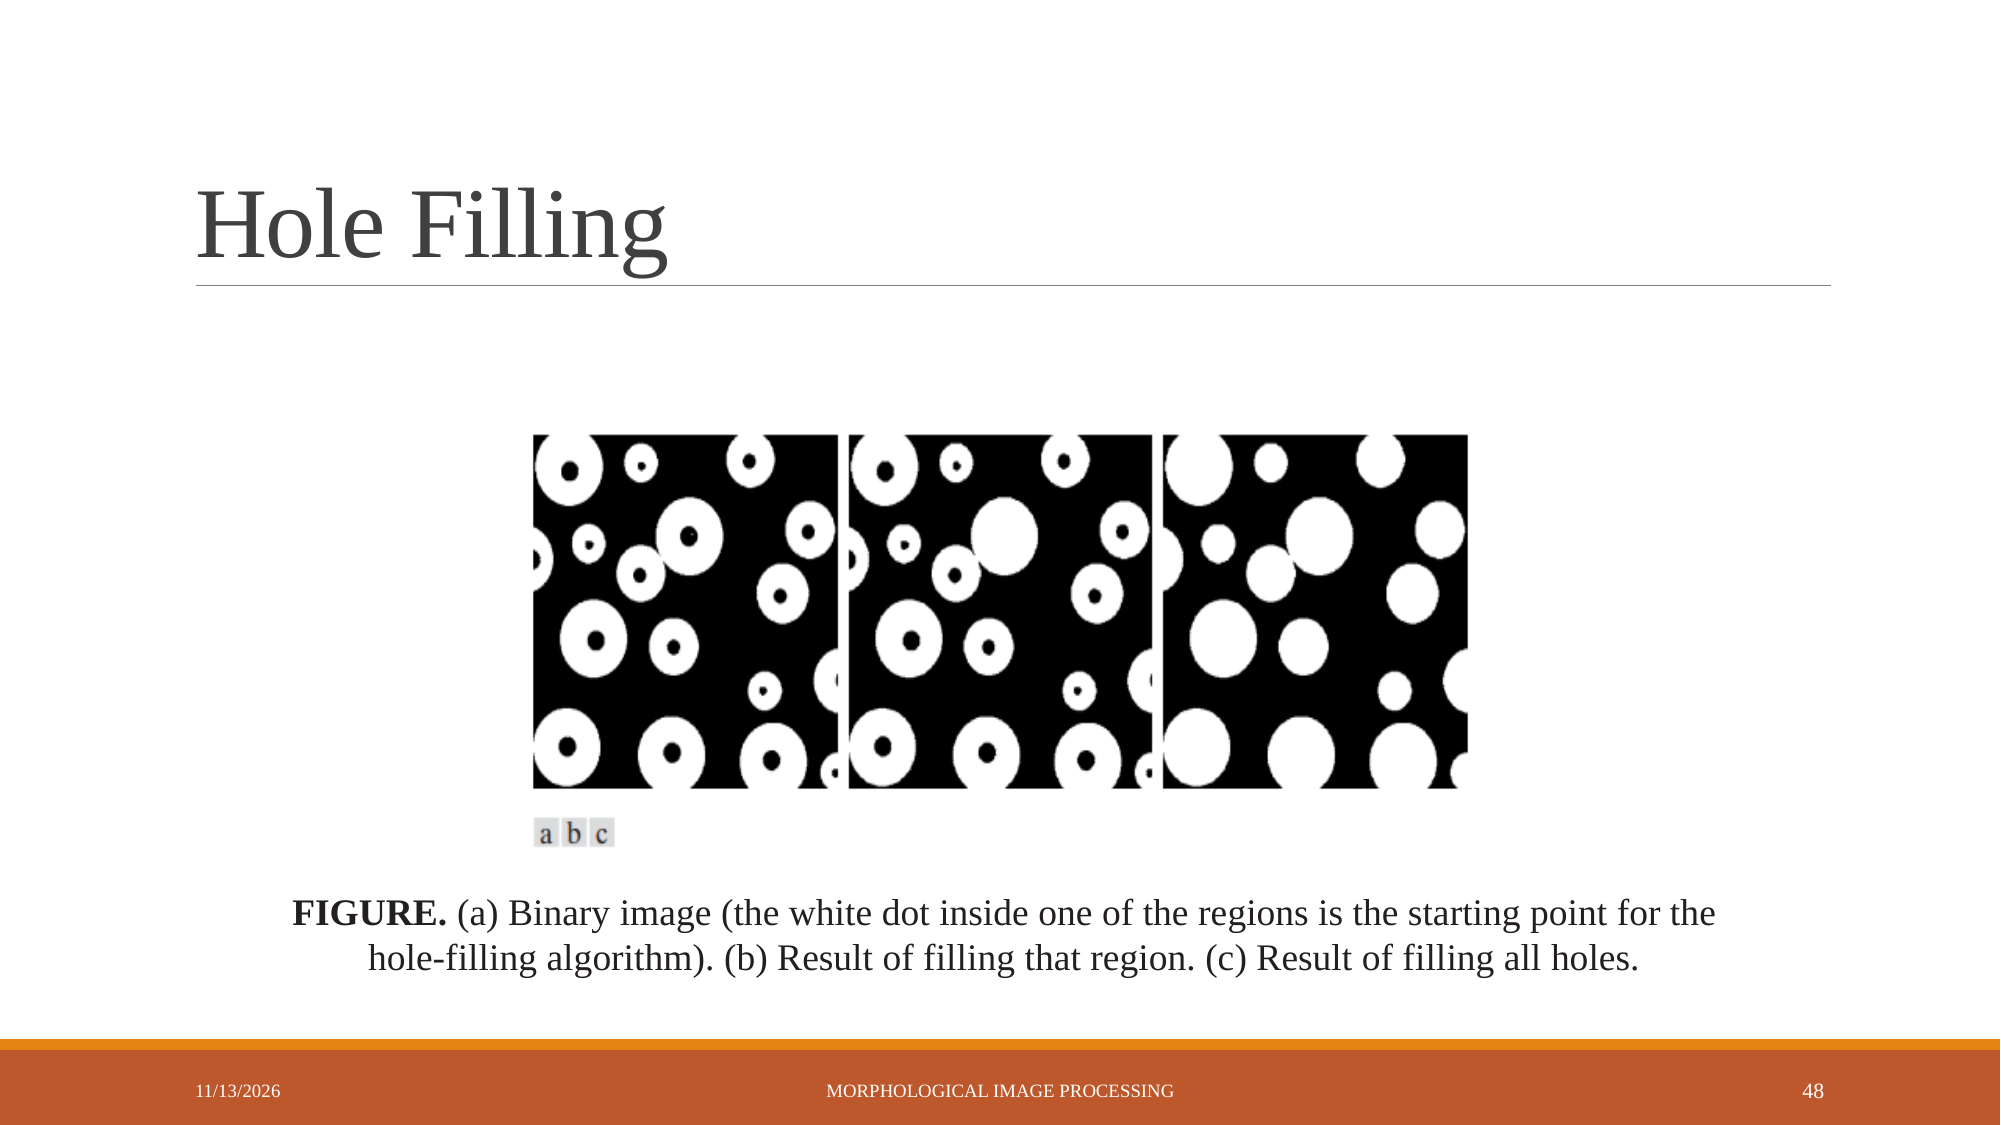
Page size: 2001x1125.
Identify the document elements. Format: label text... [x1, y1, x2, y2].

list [520, 428, 1480, 863]
slide_number 48 [1624, 1059, 1840, 1120]
title Hole Filling [180, 47, 1830, 285]
footer Morphological Image Processing [604, 1059, 1396, 1120]
text_box FIGURE. (a) Binary image (the white dot inside one of the regions is the starting point for the hole-filling algorithm). (b) Result of filling that region. (c) Result of filling all holes. [257, 881, 1752, 1076]
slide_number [180, 1059, 586, 1120]
